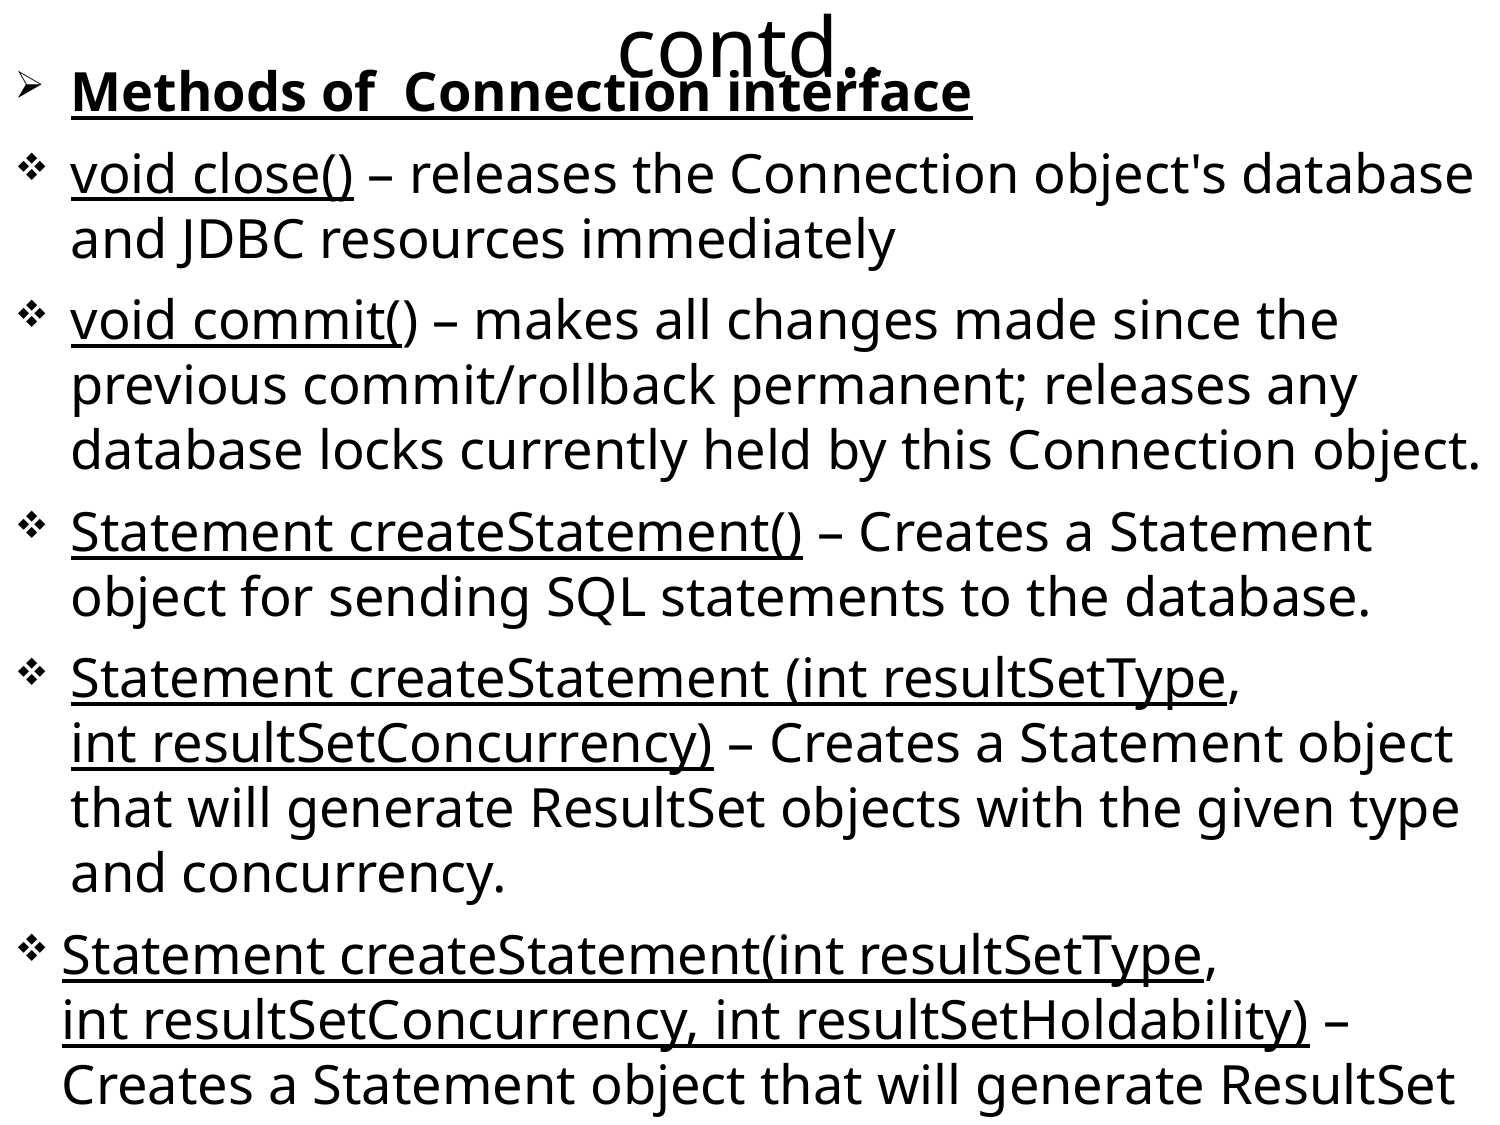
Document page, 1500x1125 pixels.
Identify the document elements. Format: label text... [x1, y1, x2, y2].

text_box Methods of Connection interface void close() – releases the Connection object's database and JDBC resources immediately void commit() – makes all changes made since the previous commit/rollback permanent; releases any database locks currently held by this Connection object. Statement createStatement() – Creates a Statement object for sending SQL statements to the database. Statement createStatement (int resultSetType, int resultSetConcurrency) – Creates a Statement object that will generate ResultSet objects with the given type and concurrency. Statement createStatement(int resultSetType, int resultSetConcurrency, int resultSetHoldability) – Creates a Statement object that will generate ResultSet objects with the given type, concurrency, and holdability. [0, 50, 1500, 1125]
text_box contd.. [0, 12, 1500, 50]
